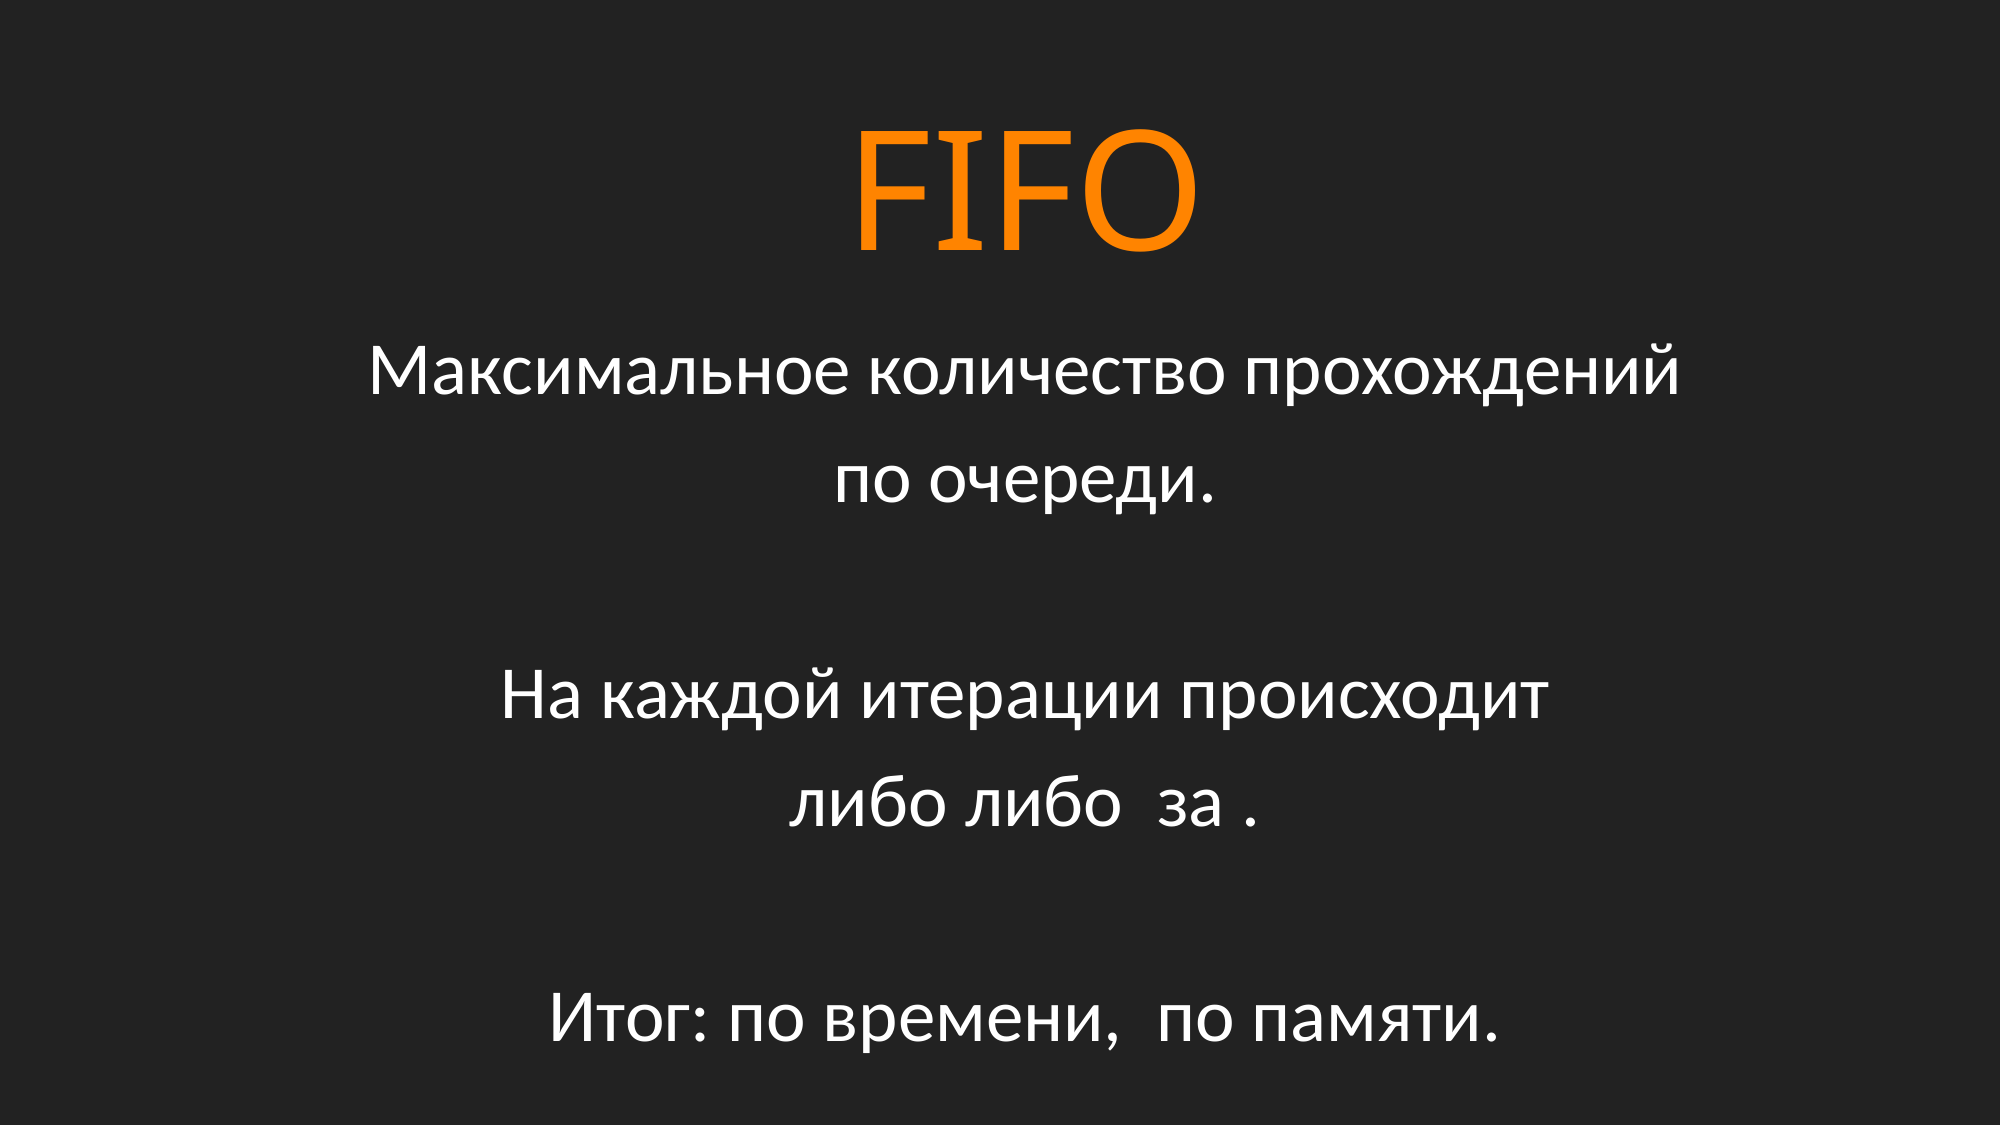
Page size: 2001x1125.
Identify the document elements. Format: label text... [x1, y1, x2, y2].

title FIFO [275, 43, 1776, 294]
